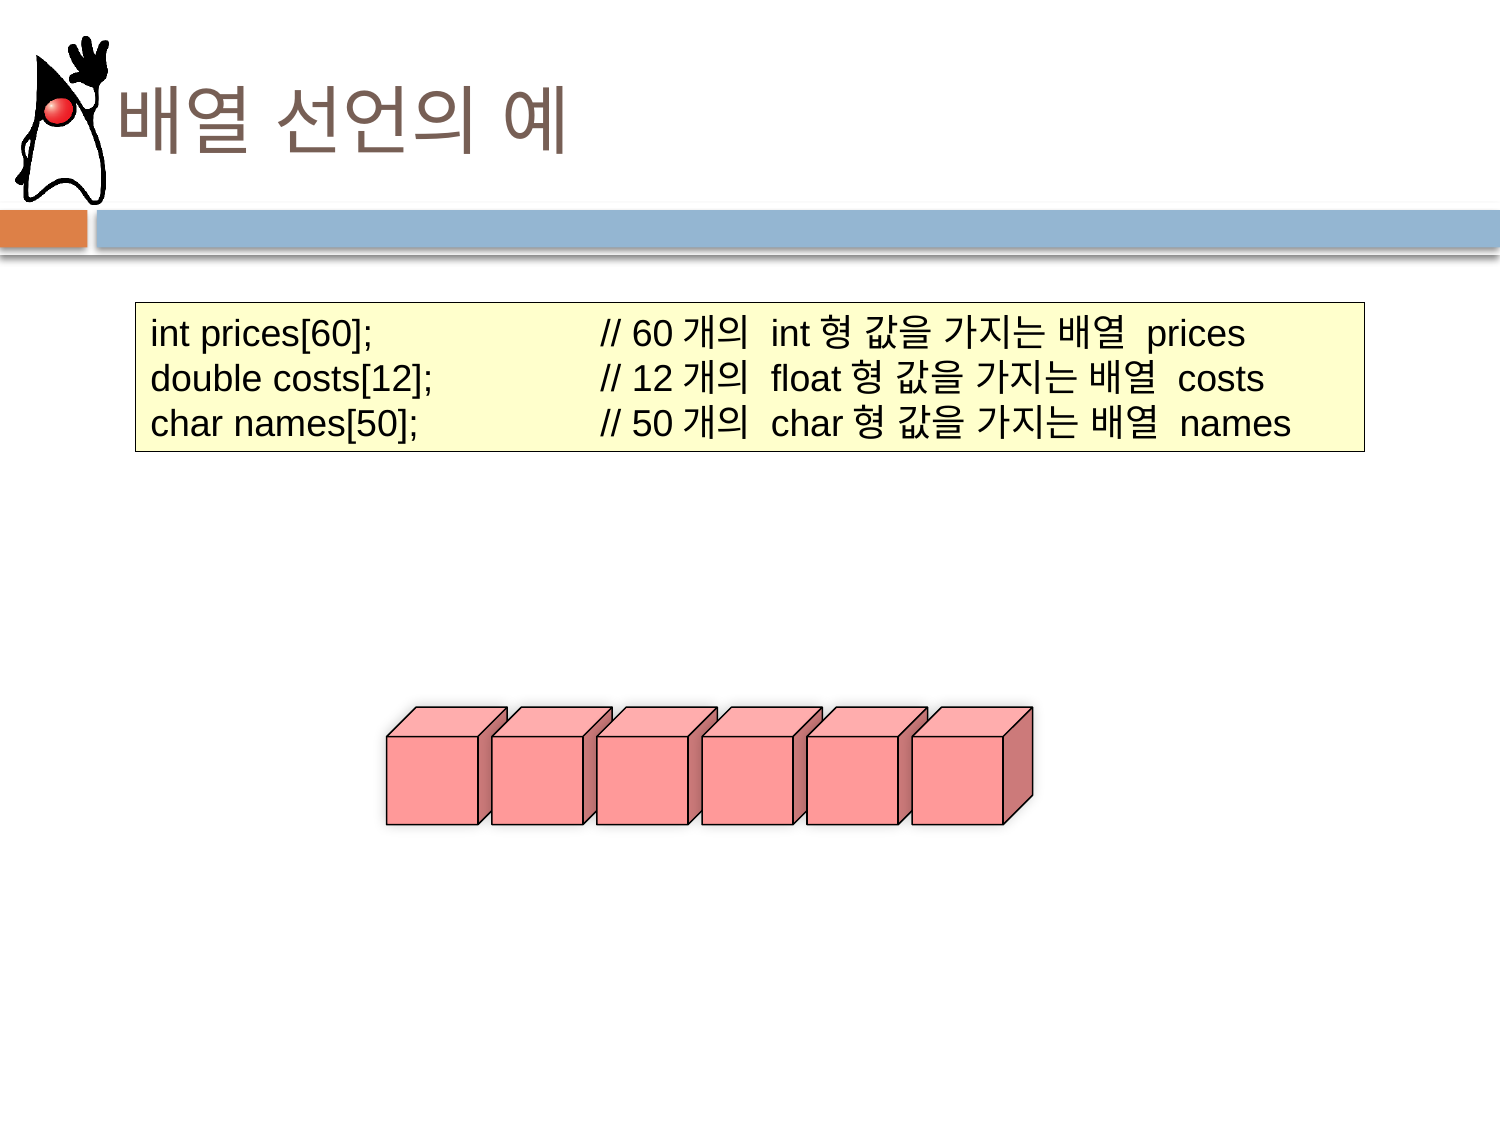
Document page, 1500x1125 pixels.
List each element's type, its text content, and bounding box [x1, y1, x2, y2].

text_box [912, 707, 1033, 825]
text_box [491, 707, 613, 825]
picture [15, 36, 109, 205]
text_box [596, 707, 718, 825]
title 배열 선언의 예 [100, 37, 1438, 200]
text_box [702, 707, 823, 825]
text_box [806, 707, 928, 825]
text_box int prices[60]; // 60개의 int형 값을 가지는 배열 prices double costs[12]; // 12개의 float형 값을 가지는 배열 costs char names[50]; // 50개의 char형 값을 가지는 배열 names [135, 302, 1365, 452]
text_box [386, 707, 508, 825]
